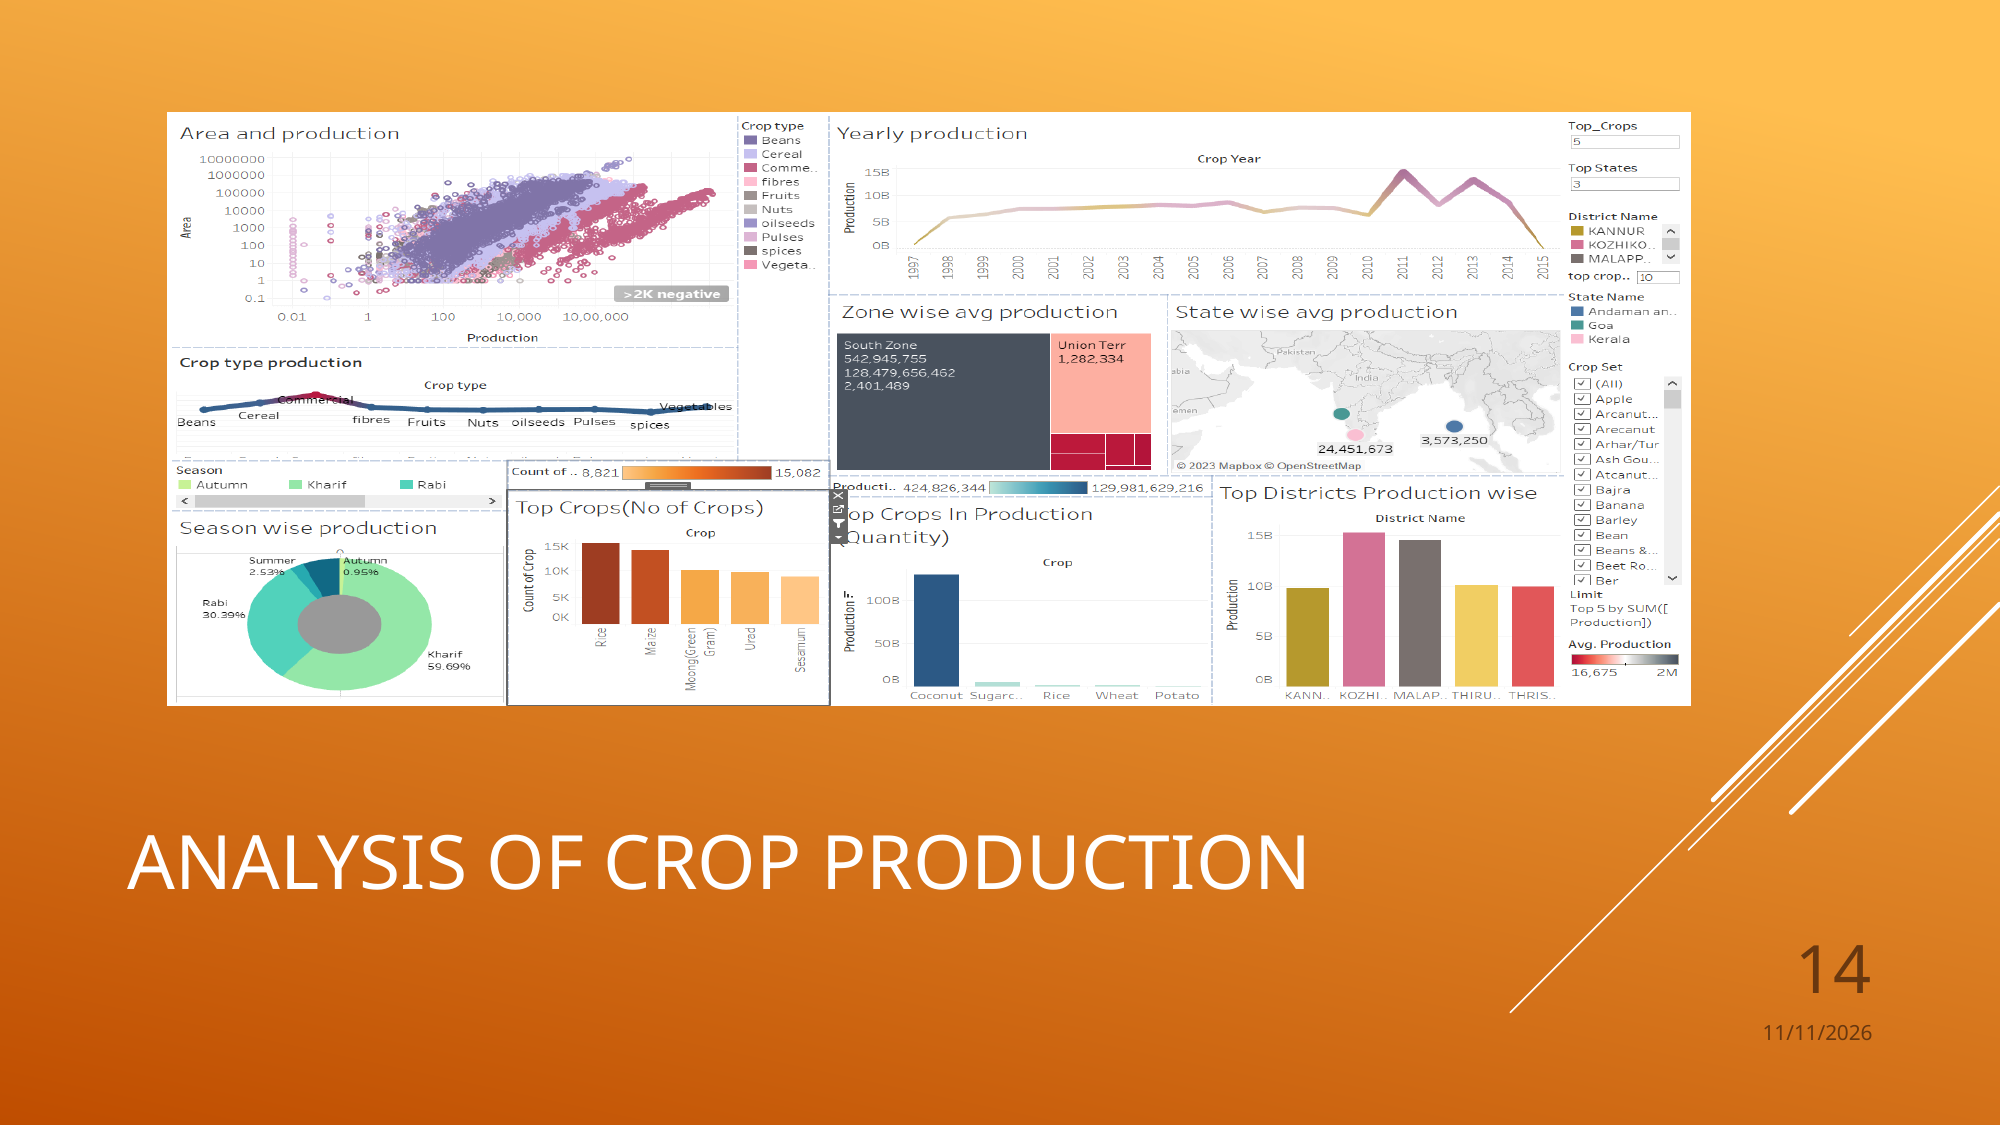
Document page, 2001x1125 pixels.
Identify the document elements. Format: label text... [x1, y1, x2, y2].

slide_number 14 [1700, 915, 1888, 1025]
title Analysis of crop production [112, 736, 1513, 984]
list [167, 112, 1691, 706]
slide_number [1624, 1012, 1888, 1073]
